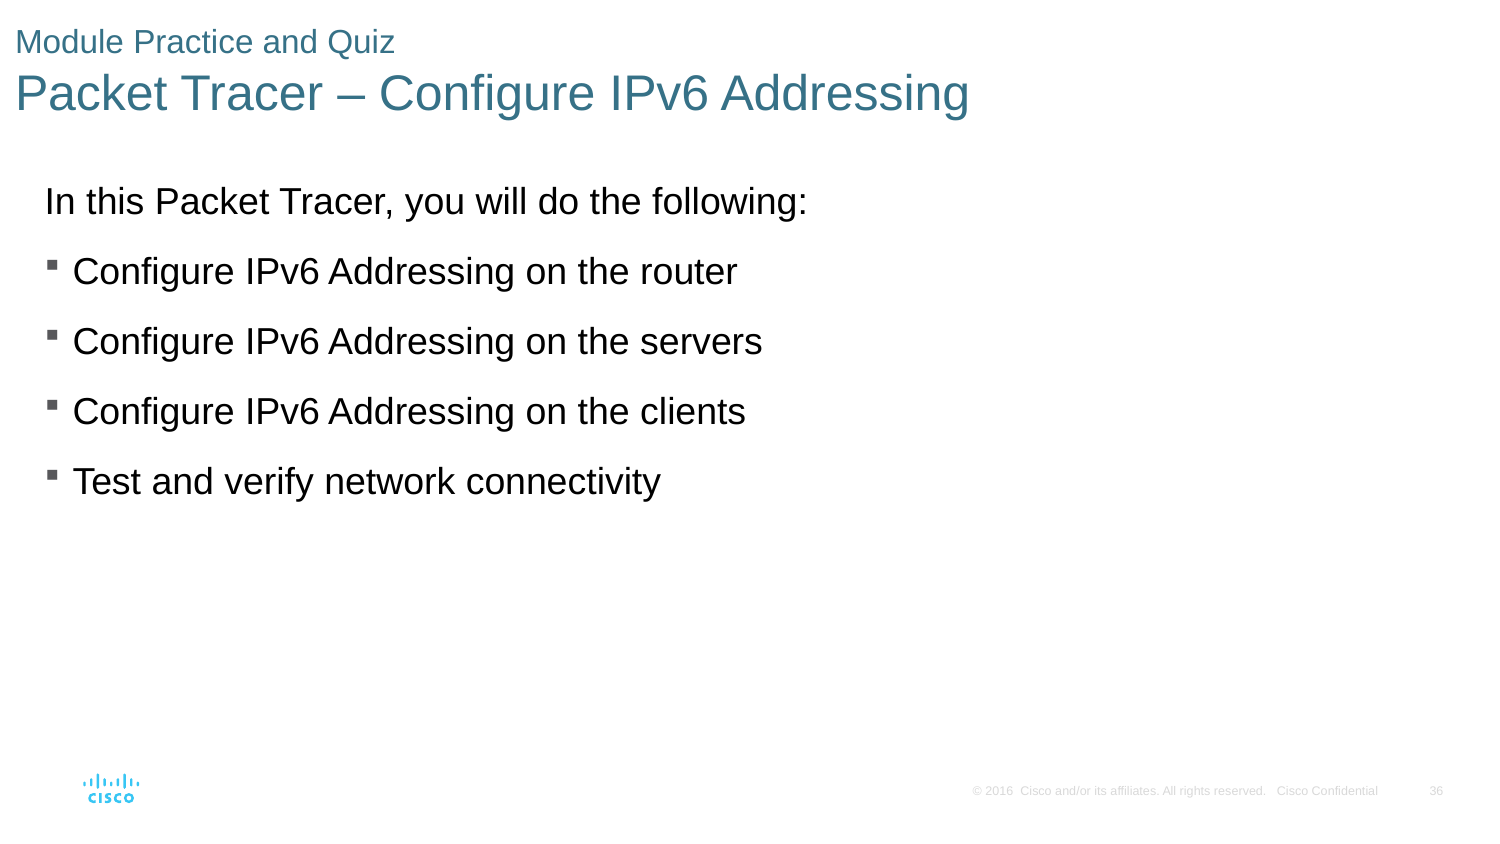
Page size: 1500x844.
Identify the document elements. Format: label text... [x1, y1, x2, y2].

list In this Packet Tracer, you will do the following: Configure IPv6 Addressing on the router Configure IPv6 Addressing on the servers Configure IPv6 Addressing on the clients Test and verify network connectivity [29, 169, 1449, 748]
title Module Practice and Quiz Packet Tracer – Configure IPv6 Addressing [0, 21, 1500, 120]
